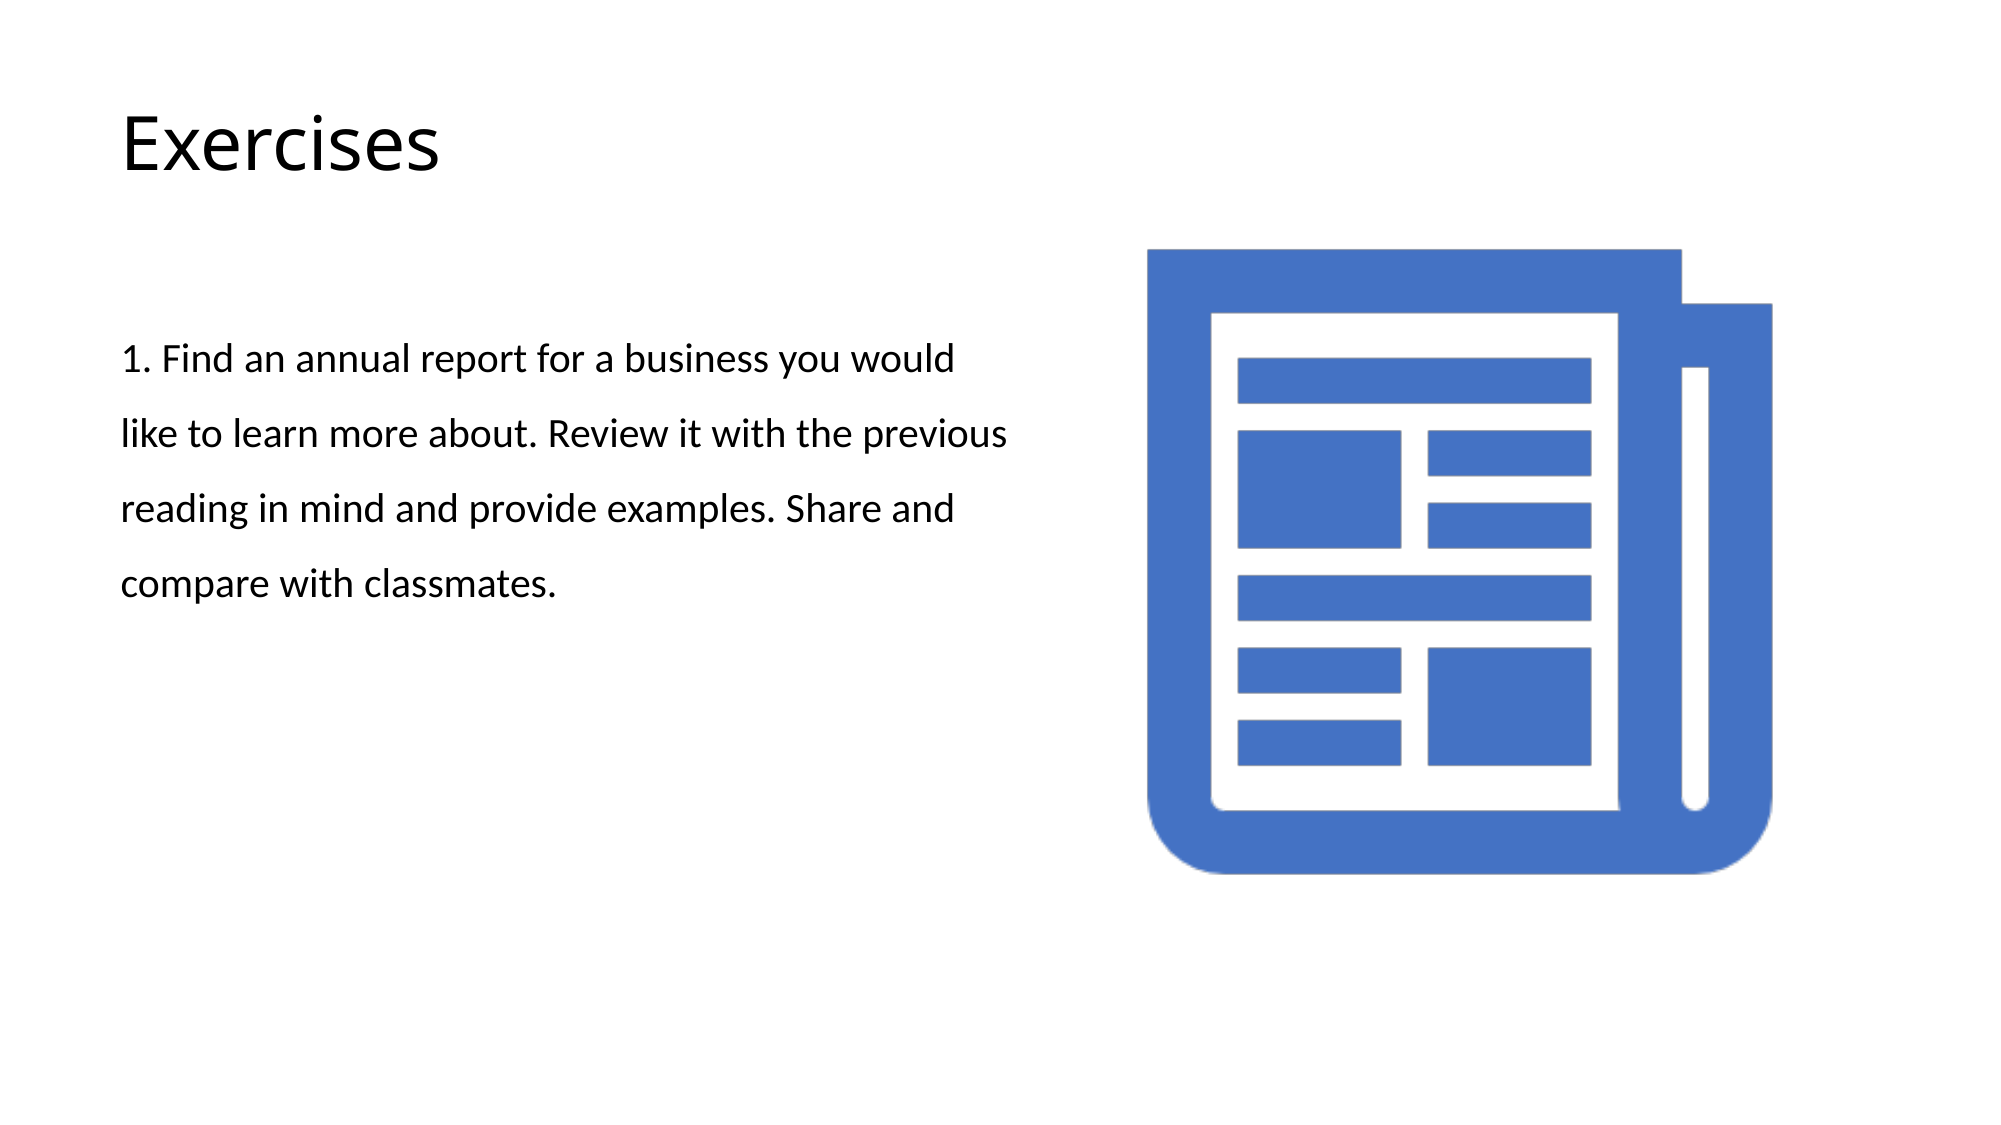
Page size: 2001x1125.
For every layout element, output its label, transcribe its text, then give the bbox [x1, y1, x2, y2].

list 1. Find an annual report for a business you would like to learn more about. Review it with the previous reading in mind and provide examples. Share and compare with classmates. [105, 297, 1034, 1019]
title Exercises [105, 52, 921, 240]
picture [1026, 128, 1895, 997]
